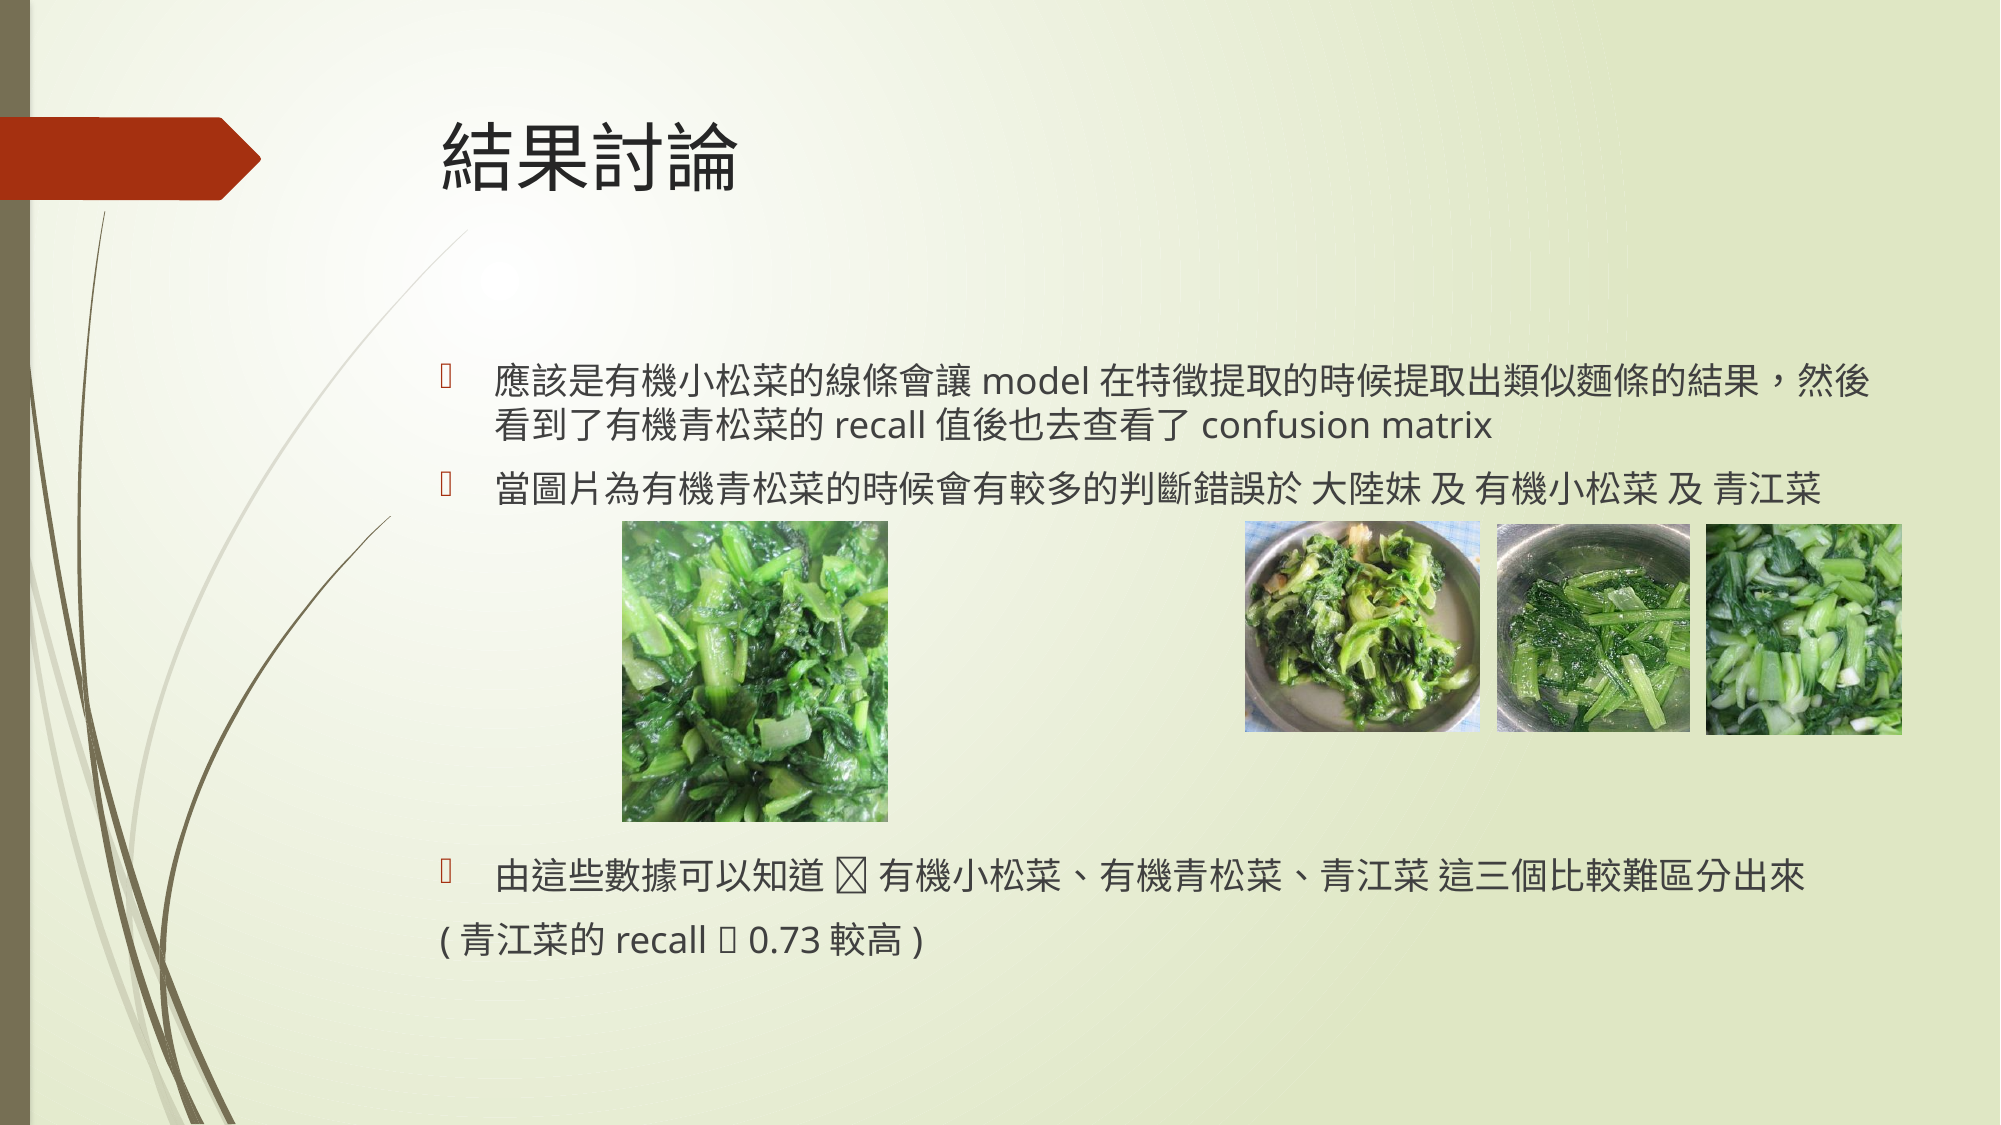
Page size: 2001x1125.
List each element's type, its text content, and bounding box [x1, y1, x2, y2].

picture [1244, 521, 1481, 732]
picture [621, 521, 888, 822]
picture [1706, 523, 1902, 735]
title 結果討論 [425, 102, 1888, 313]
picture [1496, 523, 1690, 732]
list 應該是有機小松菜的線條會讓model在特徵提取的時候提取出類似麵條的結果，然後看到了有機青松菜的recall值後也去查看了confusion matrix 當圖片為有機青松菜的時候會有較多的判斷錯誤於 大陸妹 及 有機小松菜 及 青江菜 由這些數據可以知道  有機小松菜、有機青松菜、青江菜 這三個比較難區分出來 (青江菜的recall  0.73較高) [424, 350, 1888, 970]
